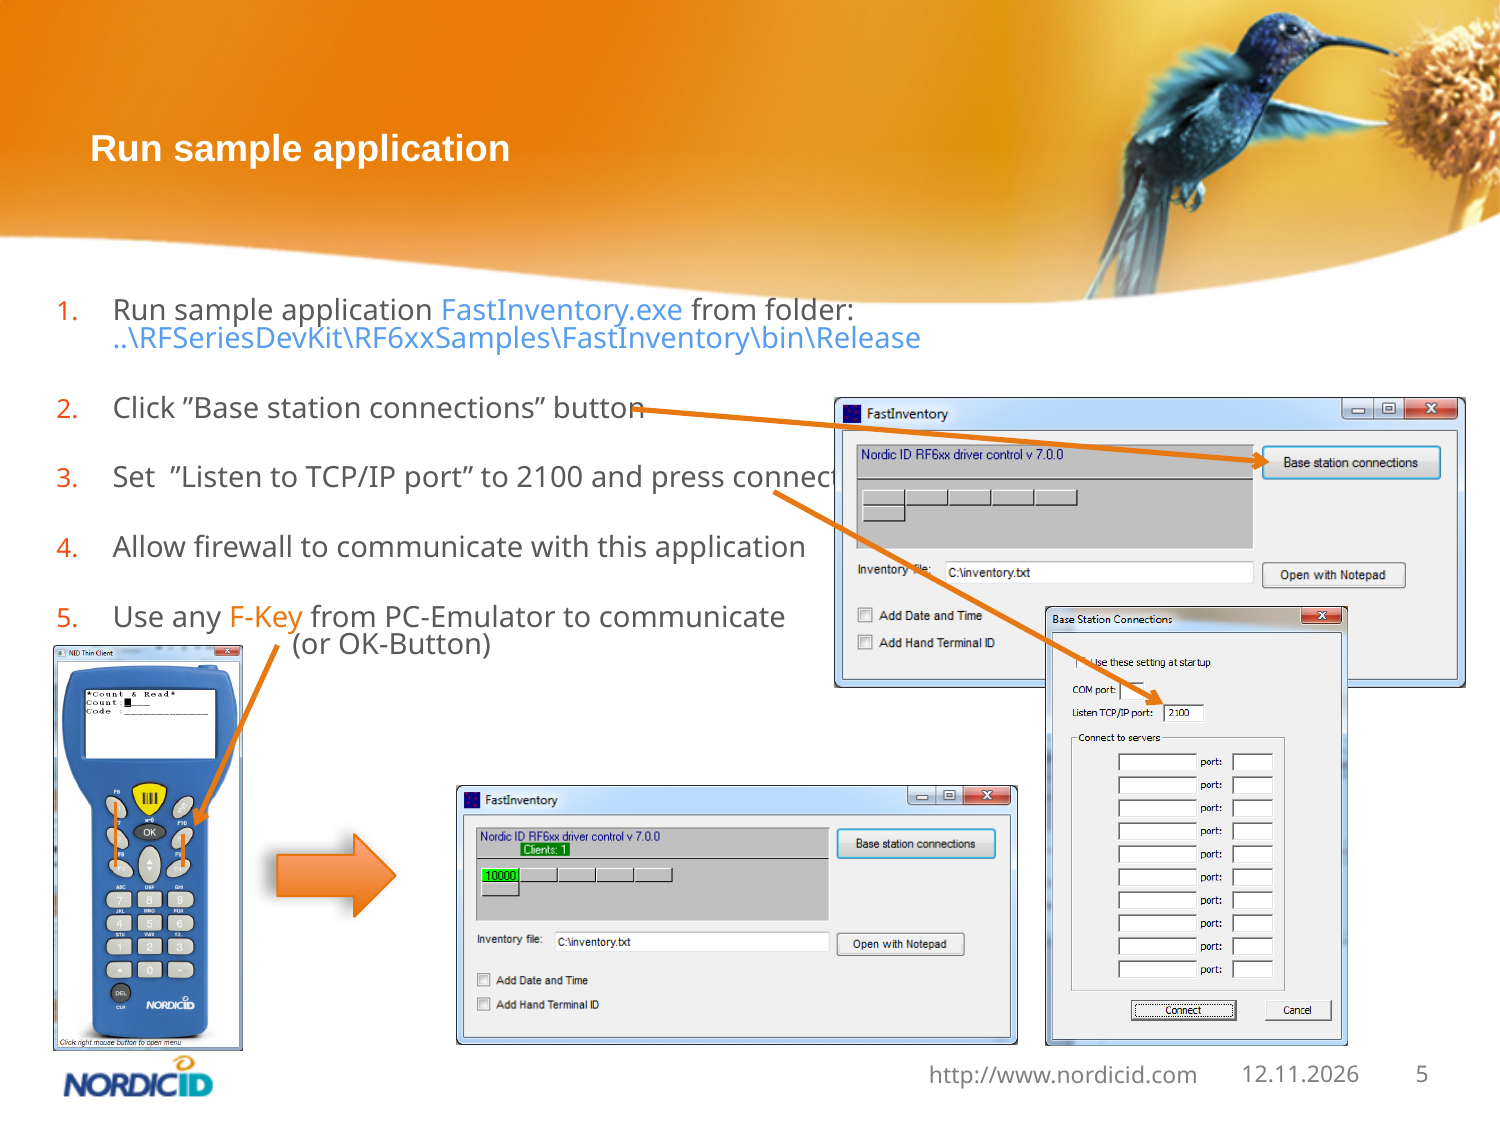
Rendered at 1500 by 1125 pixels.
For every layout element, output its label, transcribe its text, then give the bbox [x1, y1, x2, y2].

text_box Run sample application FastInventory.exe from folder: ..\RFSeriesDevKit\RF6xxSamples\FastInventory\bin\Release Click ”Base station connections” button Set ”Listen to TCP/IP port” to 2100 and press connect Allow firewall to communicate with this application Use any F-Key from PC-Emulator to communicate (or OK-Button) [41, 290, 1483, 1024]
text_box [276, 833, 397, 918]
title Run sample application [75, 56, 1425, 244]
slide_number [1213, 1045, 1375, 1106]
footer http://www.nordicid.com [738, 1044, 1214, 1104]
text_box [194, 644, 278, 827]
picture [0, 0, 1500, 1125]
slide_number 5 [1378, 1045, 1466, 1106]
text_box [773, 491, 1164, 705]
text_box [631, 408, 1271, 463]
